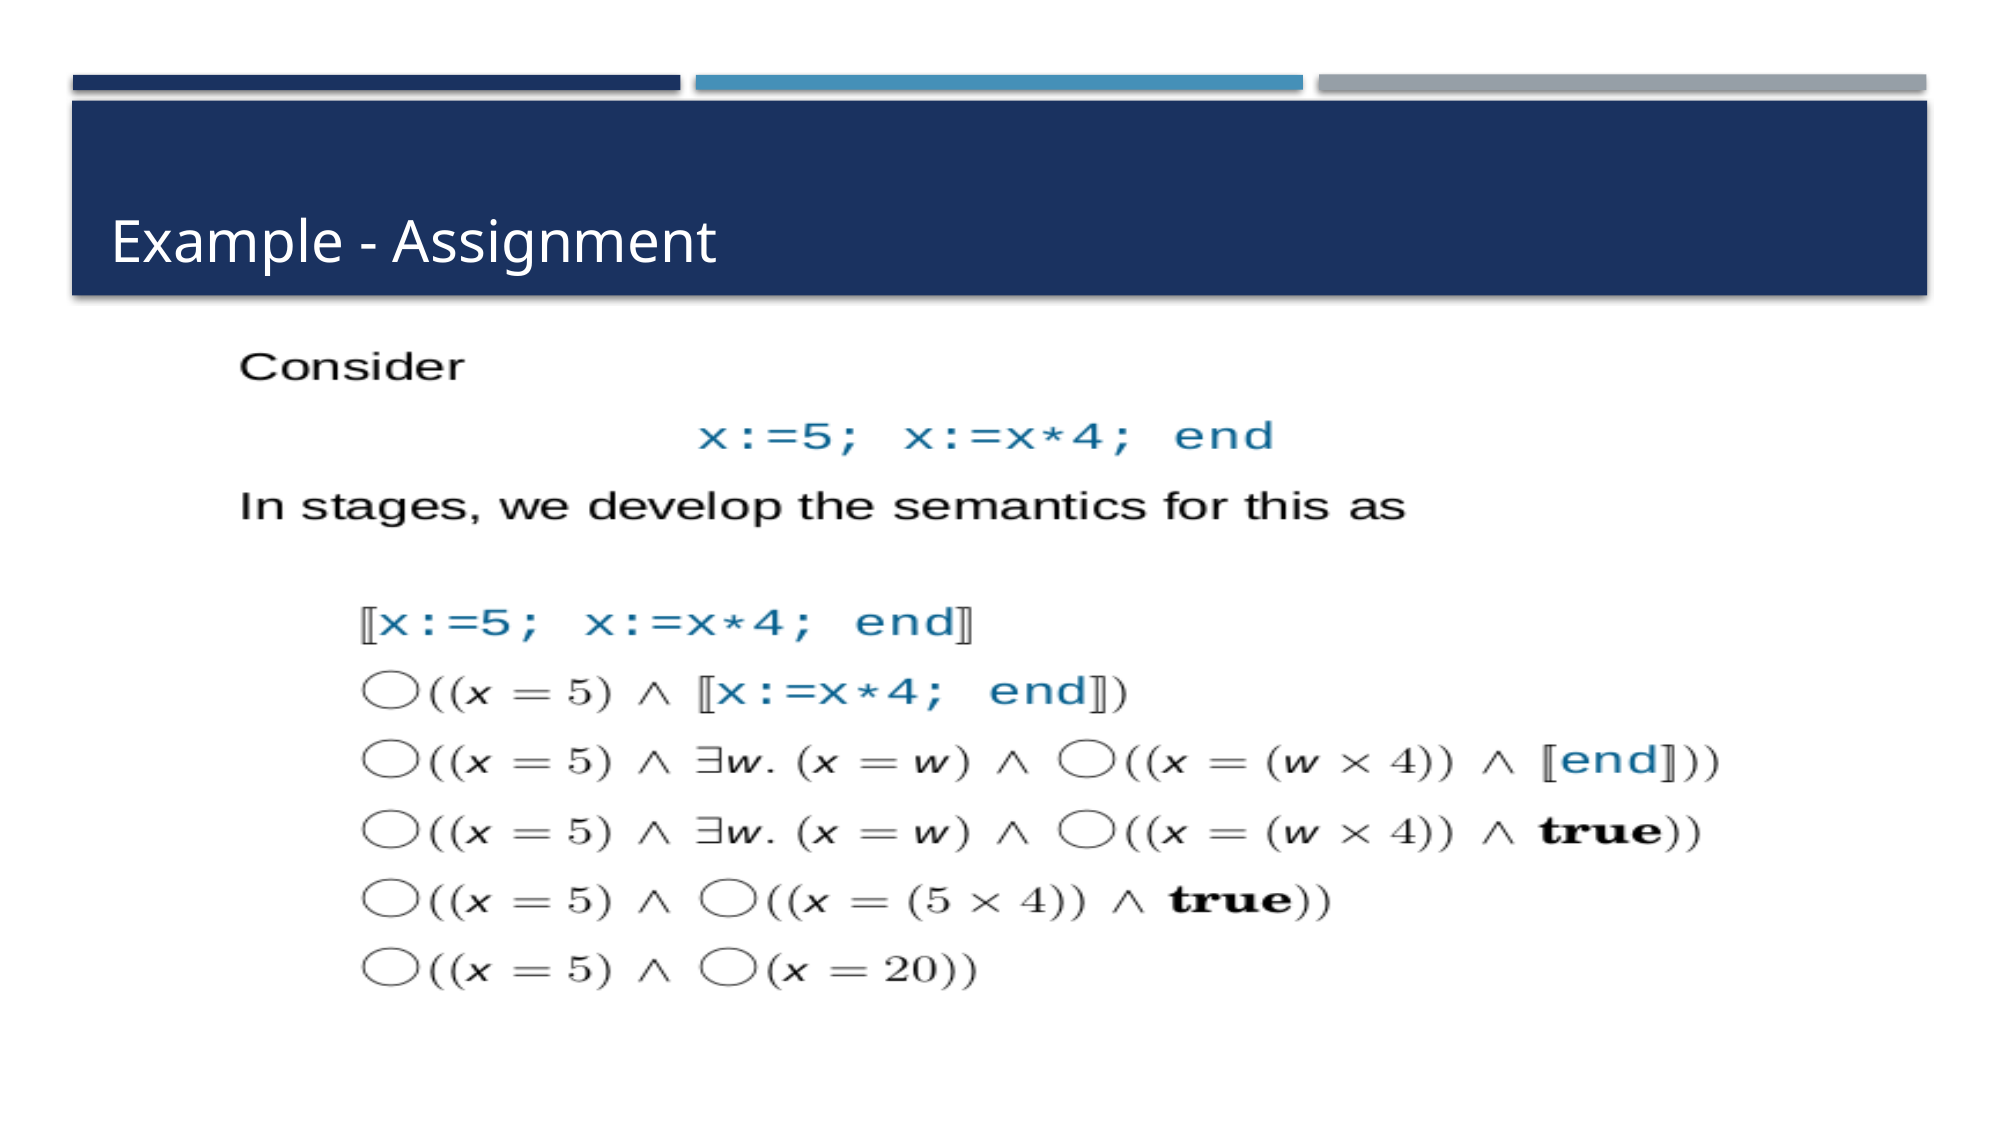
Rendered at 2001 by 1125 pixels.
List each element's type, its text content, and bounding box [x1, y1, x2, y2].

text_box Example - Assignment [95, 115, 1905, 281]
picture [218, 341, 1749, 1000]
